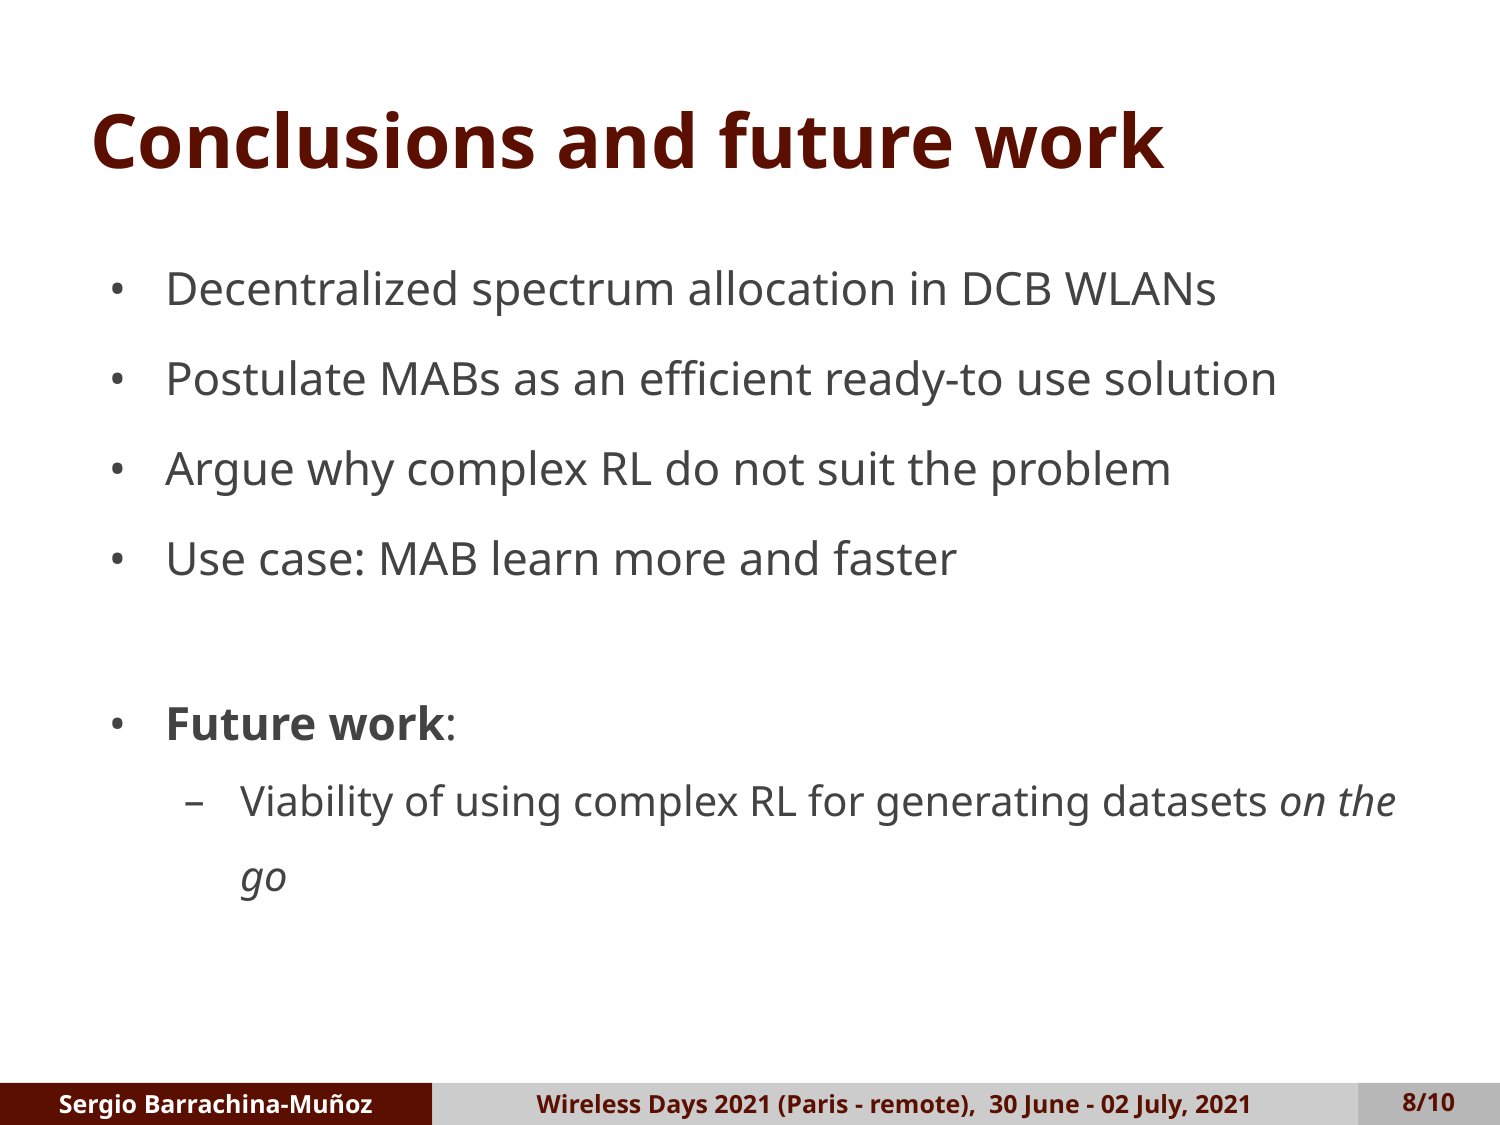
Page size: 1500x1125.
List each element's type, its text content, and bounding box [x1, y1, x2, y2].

list Decentralized spectrum allocation in DCB WLANs Postulate MABs as an efficient ready-to use solution Argue why complex RL do not suit the problem Use case: MAB learn more and faster Future work: Viability of using complex RL for generating datasets on the go [75, 224, 1425, 968]
slide_number ‹#›/10 [1357, 1082, 1500, 1125]
title Conclusions and future work [75, 45, 1425, 224]
